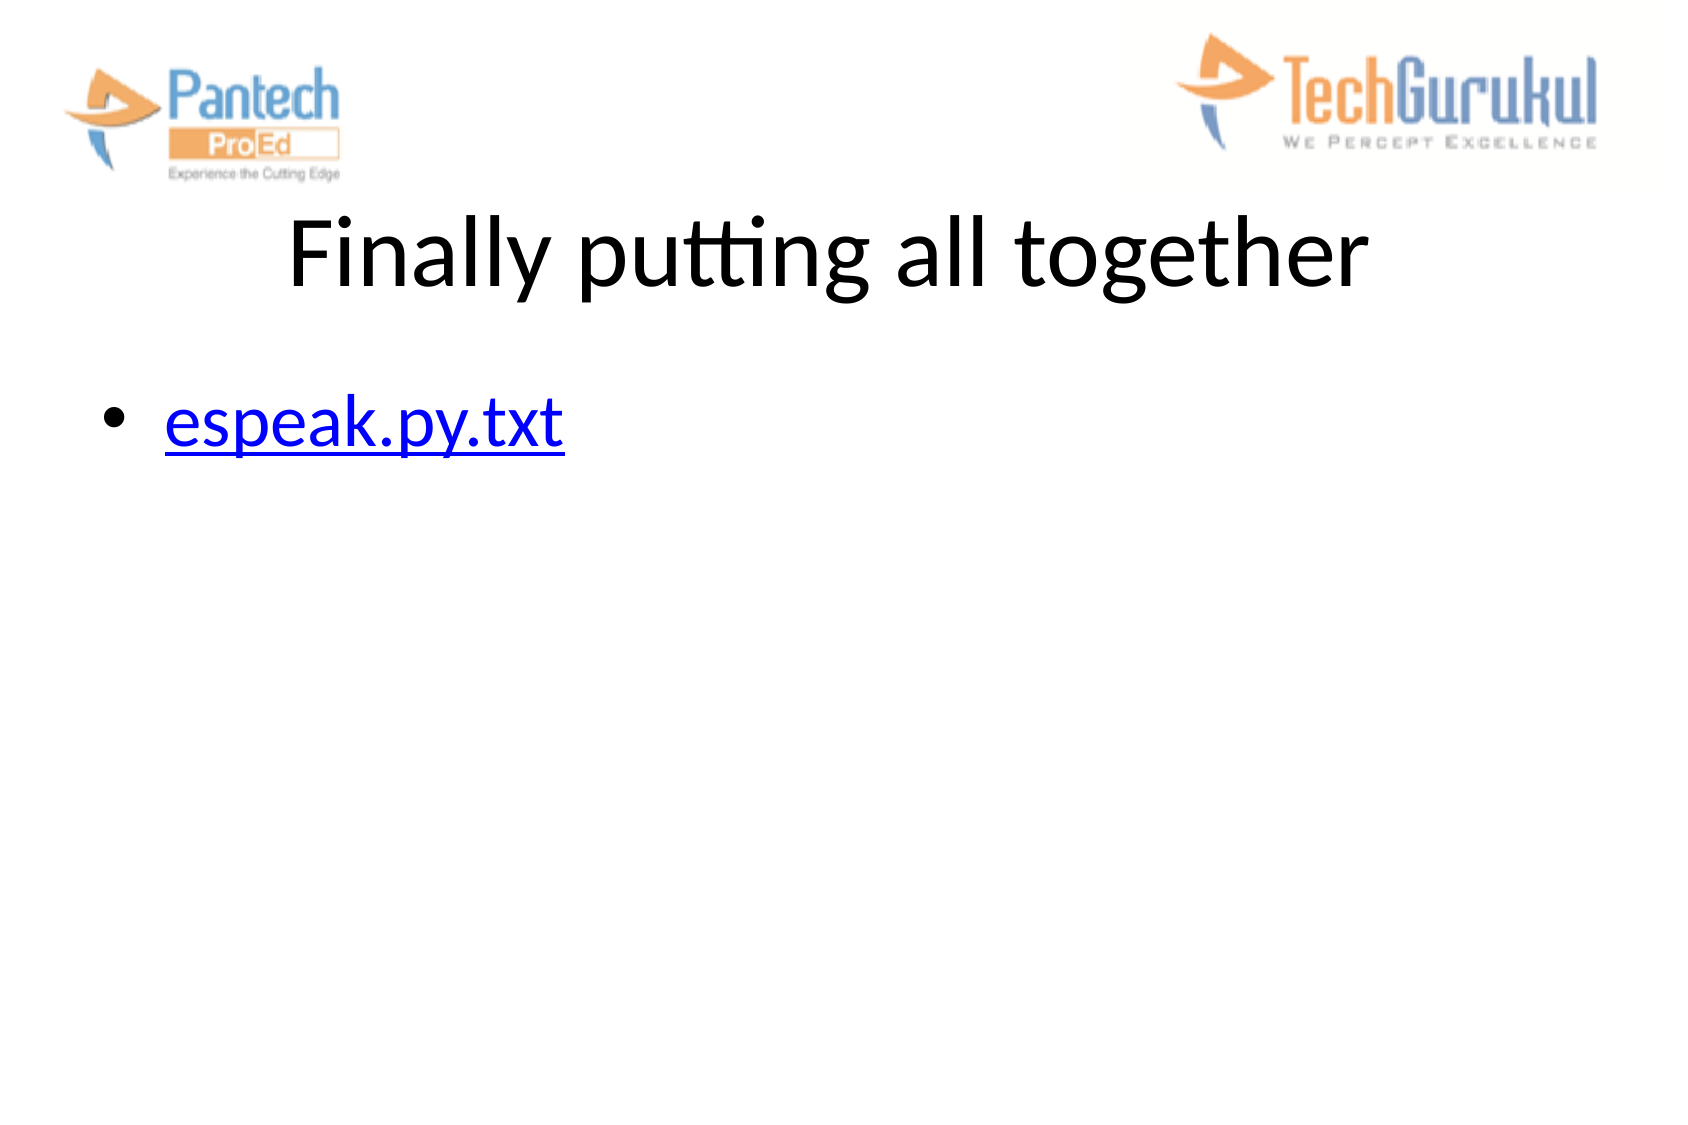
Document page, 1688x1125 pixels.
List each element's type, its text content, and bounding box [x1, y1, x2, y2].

list espeak.py.txt [84, 363, 1604, 1005]
title Finally putting all together [70, 152, 1590, 340]
